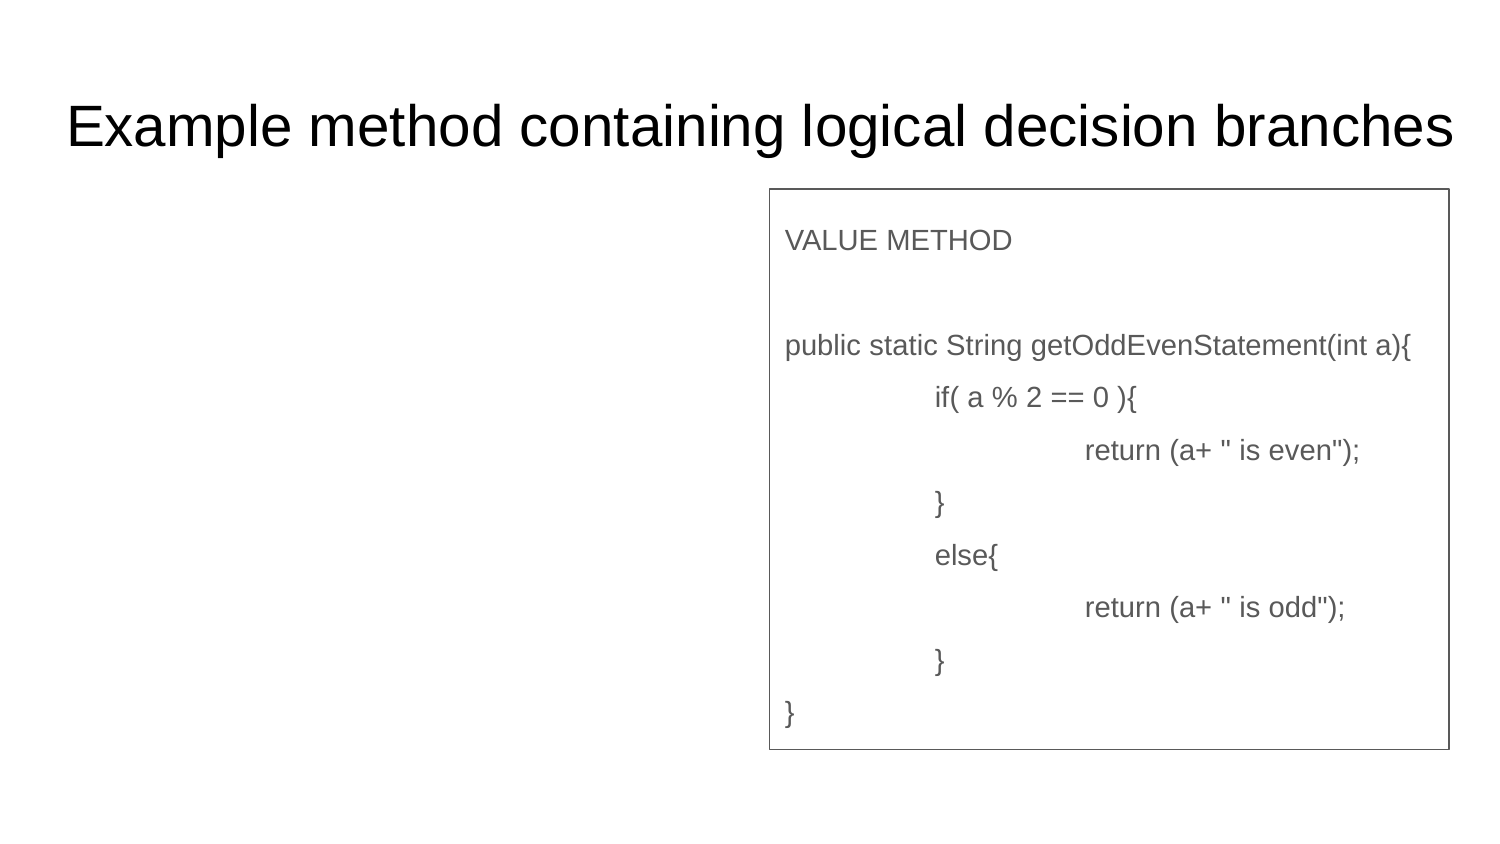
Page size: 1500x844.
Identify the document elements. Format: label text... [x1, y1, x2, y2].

title Example method containing logical decision branches [51, 72, 1490, 167]
list VALUE METHOD public static String getOddEvenStatement(int a){ if( a % 2 == 0 ){ return (a+ " is even"); } else{ return (a+ " is odd"); } } [769, 189, 1449, 750]
